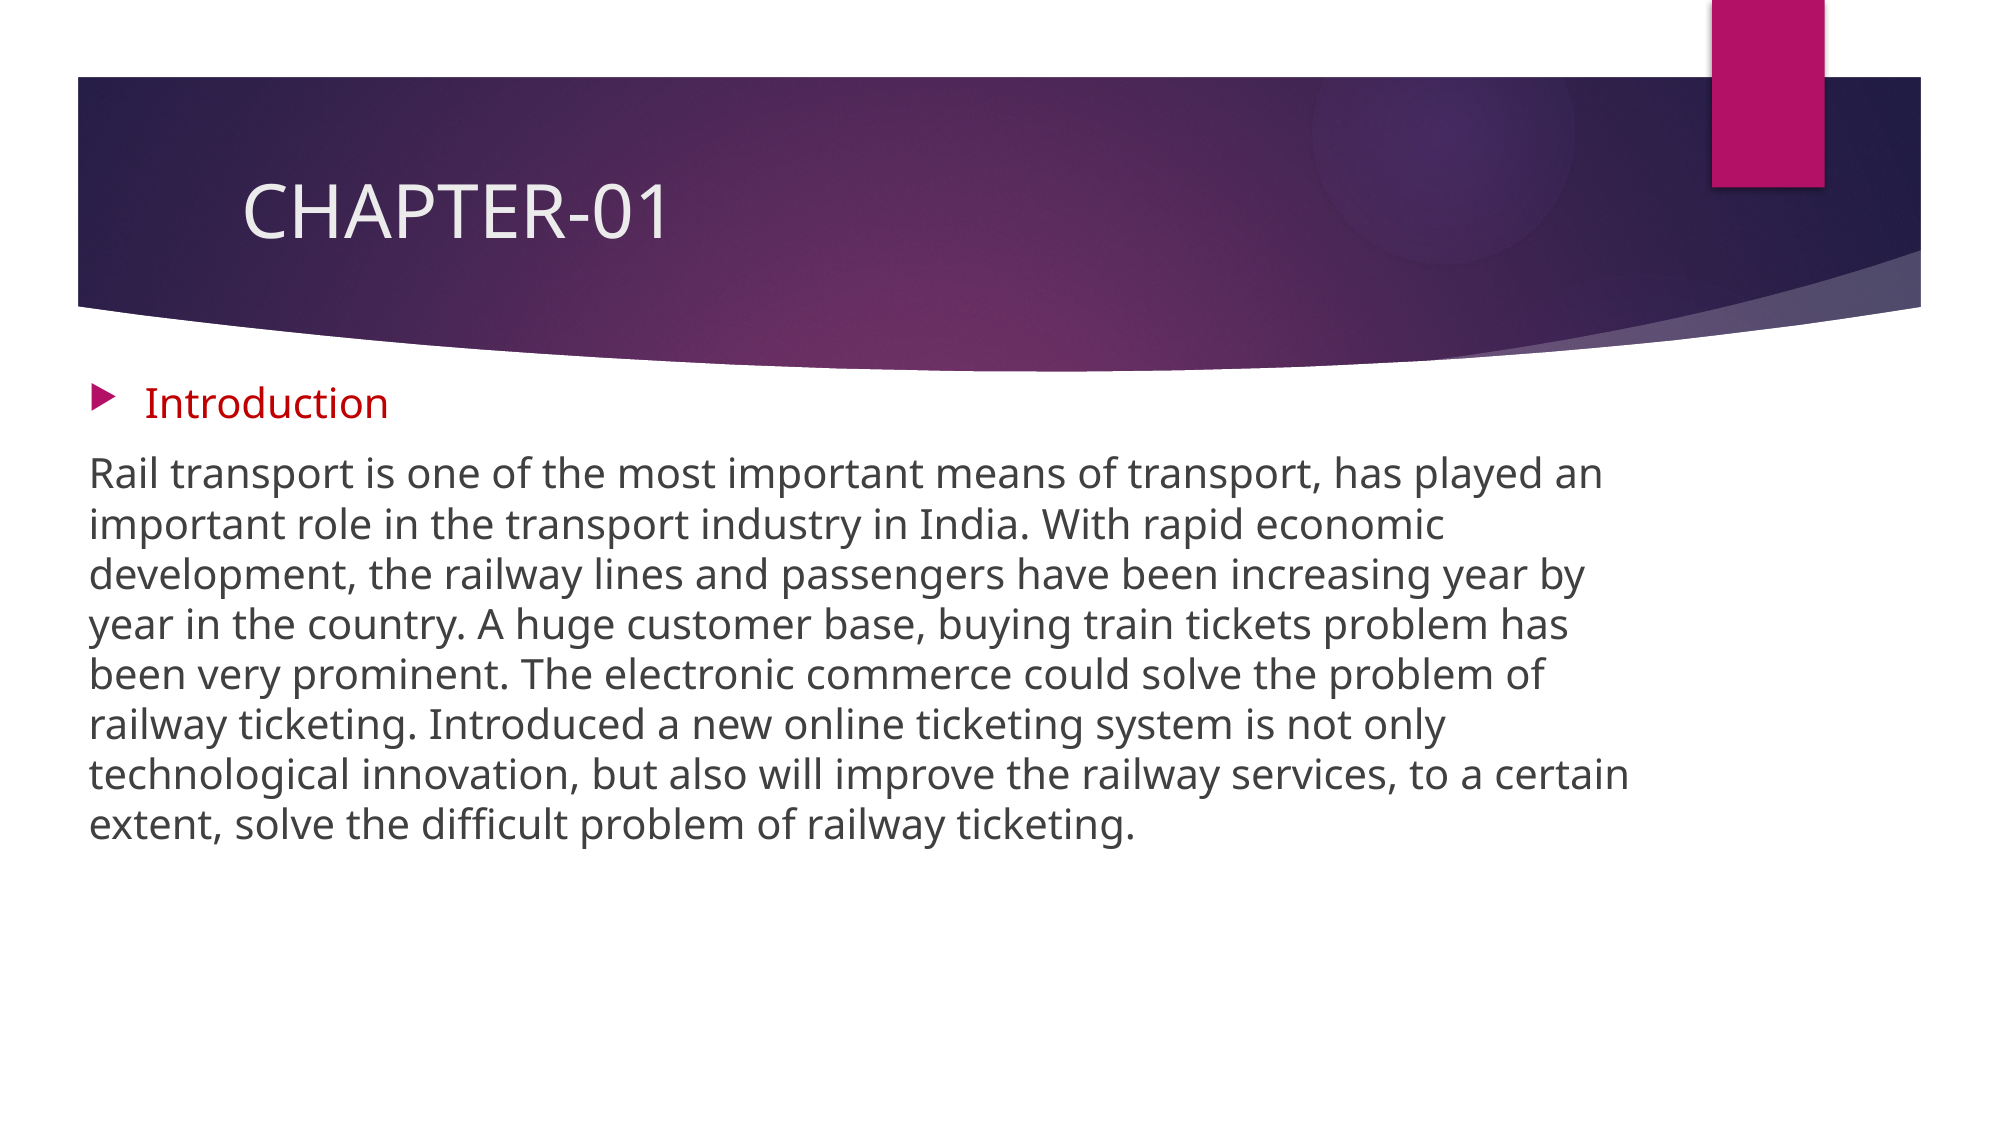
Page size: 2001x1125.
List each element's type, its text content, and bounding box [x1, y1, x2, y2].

title CHAPTER-01 [226, 151, 985, 265]
list Introduction Rail transport is one of the most important means of transport, has played an important role in the transport industry in India. With rapid economic development, the railway lines and passengers have been increasing year by year in the country. A huge customer base, buying train tickets problem has been very prominent. The electronic commerce could solve the problem of railway ticketing. Introduced a new online ticketing system is not only technological innovation, but also will improve the railway services, to a certain extent, solve the difficult problem of railway ticketing. [73, 368, 1687, 1026]
